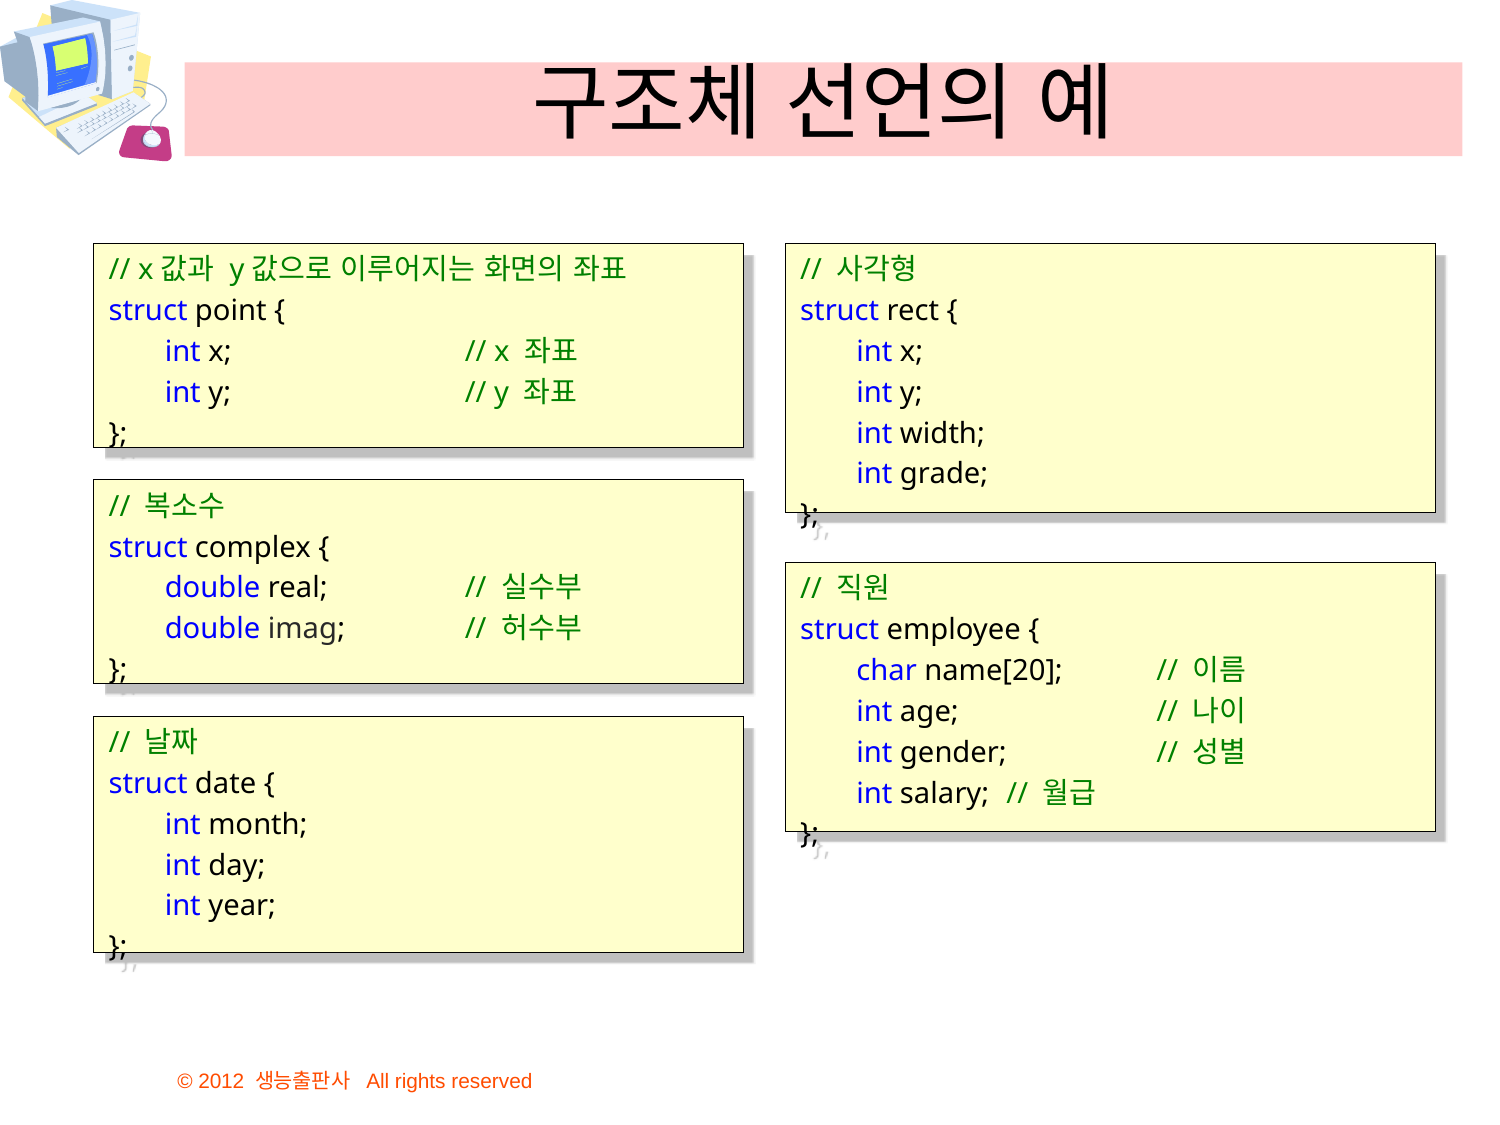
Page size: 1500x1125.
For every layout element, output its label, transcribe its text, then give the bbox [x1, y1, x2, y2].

title 구조체 선언의 예 [184, 62, 1463, 157]
text_box // 복소수 struct complex { double real; // 실수부 double imag; // 허수부 }; [93, 479, 744, 684]
text_box // 직원 struct employee { char name[20]; // 이름 int age; // 나이 int gender; // 성별 int salary; // 월급 }; [785, 562, 1435, 831]
text_box // 날짜 struct date { int month; int day; int year; }; [93, 716, 744, 953]
text_box // x값과 y값으로 이루어지는 화면의 좌표 struct point { int x; // x 좌표 int y; // y 좌표 }; [93, 243, 744, 448]
text_box // 사각형 struct rect { int x; int y; int width; int grade; }; [785, 243, 1435, 512]
